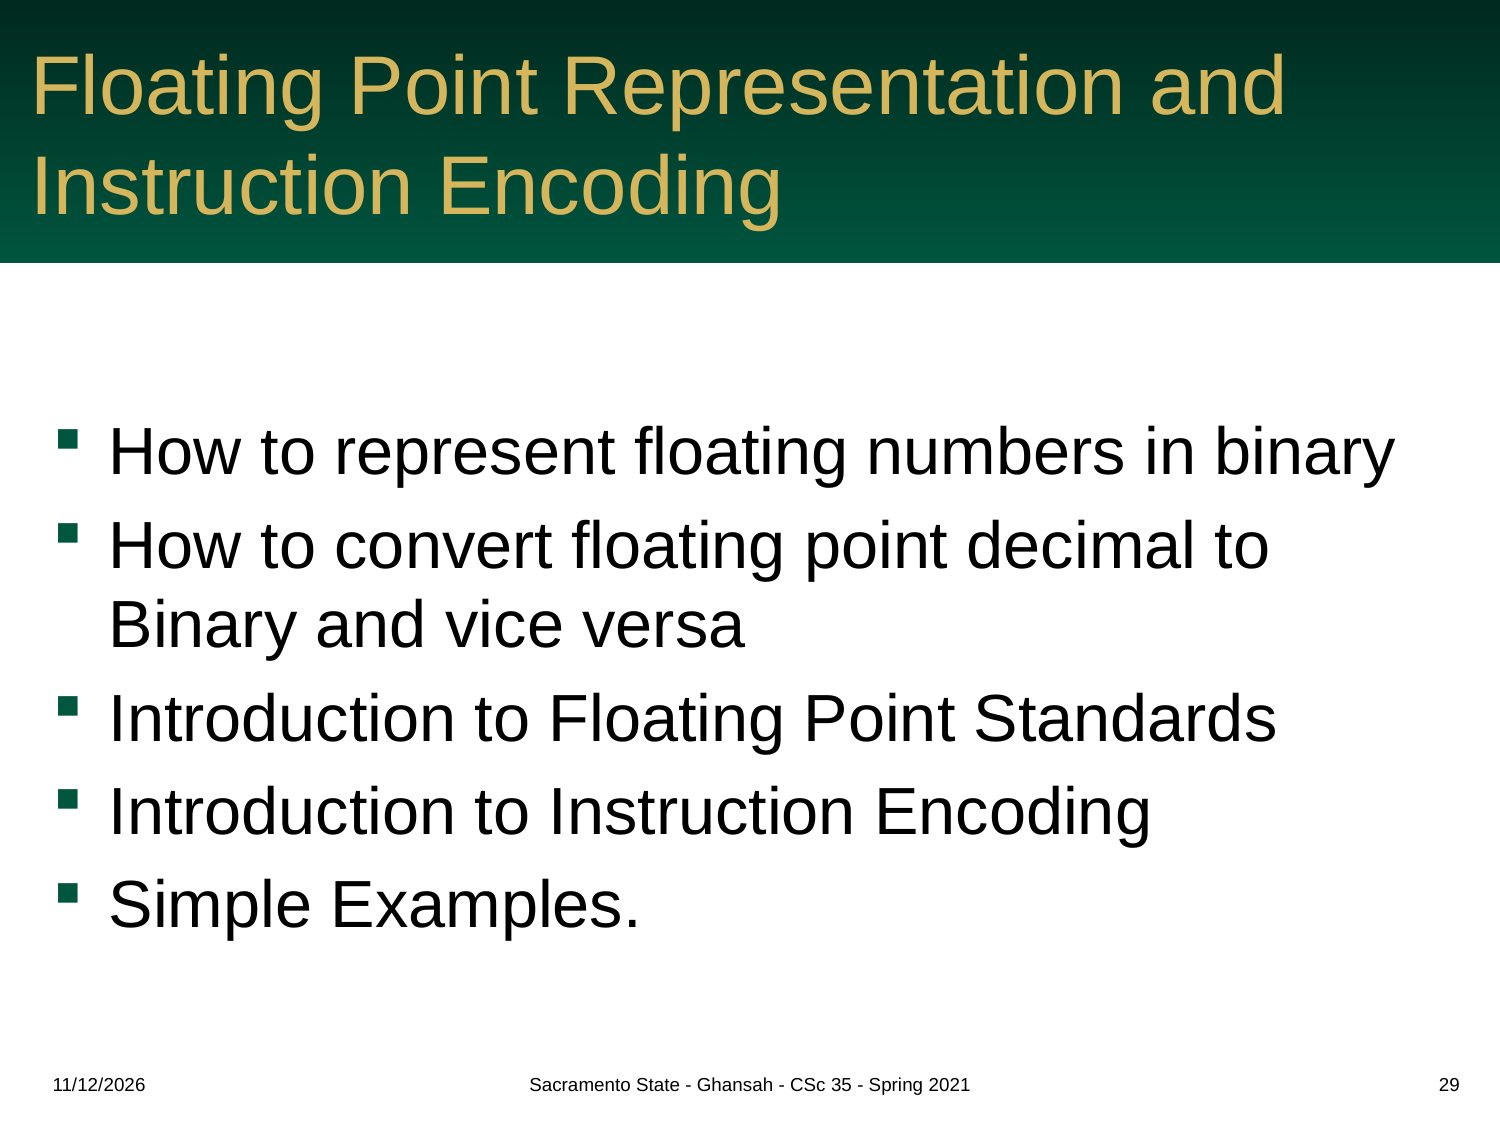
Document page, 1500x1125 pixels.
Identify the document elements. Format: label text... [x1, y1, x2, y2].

footer Sacramento State - Ghansah - CSc 35 - Spring 2021 [512, 1050, 988, 1104]
title Floating Point Representation and Instruction Encoding [0, 0, 1500, 263]
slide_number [37, 1050, 388, 1104]
slide_number 29 [1125, 1050, 1475, 1104]
list How to represent floating numbers in binary How to convert floating point decimal to Binary and vice versa Introduction to Floating Point Standards Introduction to Instruction Encoding Simple Examples. [37, 299, 1463, 1050]
